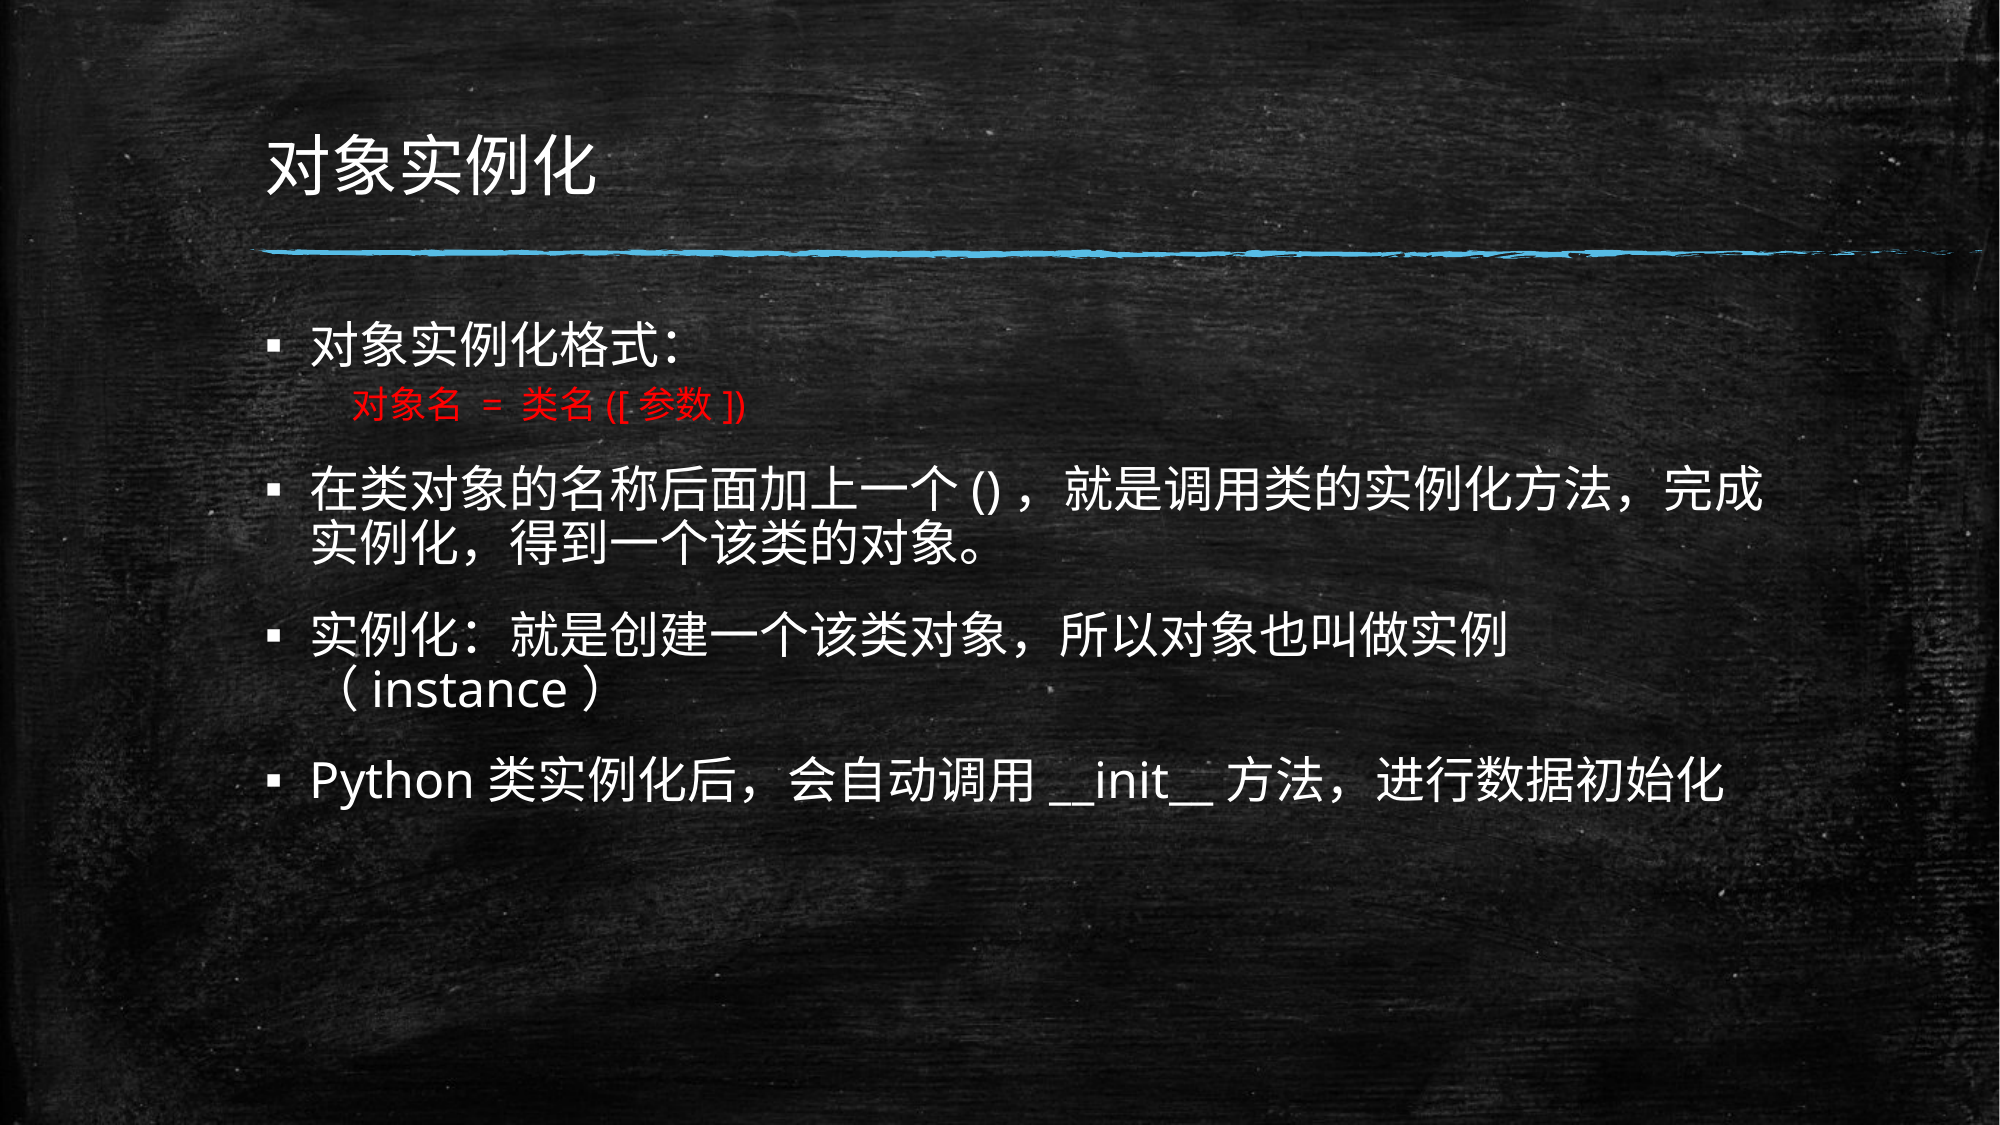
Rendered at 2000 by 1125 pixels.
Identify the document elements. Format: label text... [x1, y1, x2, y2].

title 对象实例化 [249, 45, 1750, 213]
list 对象实例化格式： 对象名 = 类名([参数]) 在类对象的名称后面加上一个()，就是调用类的实例化方法，完成实例化，得到一个该类的对象。 实例化：就是创建一个该类对象，所以对象也叫做实例（instance） Python类实例化后，会自动调用__init__方法，进行数据初始化 [249, 312, 1780, 1013]
